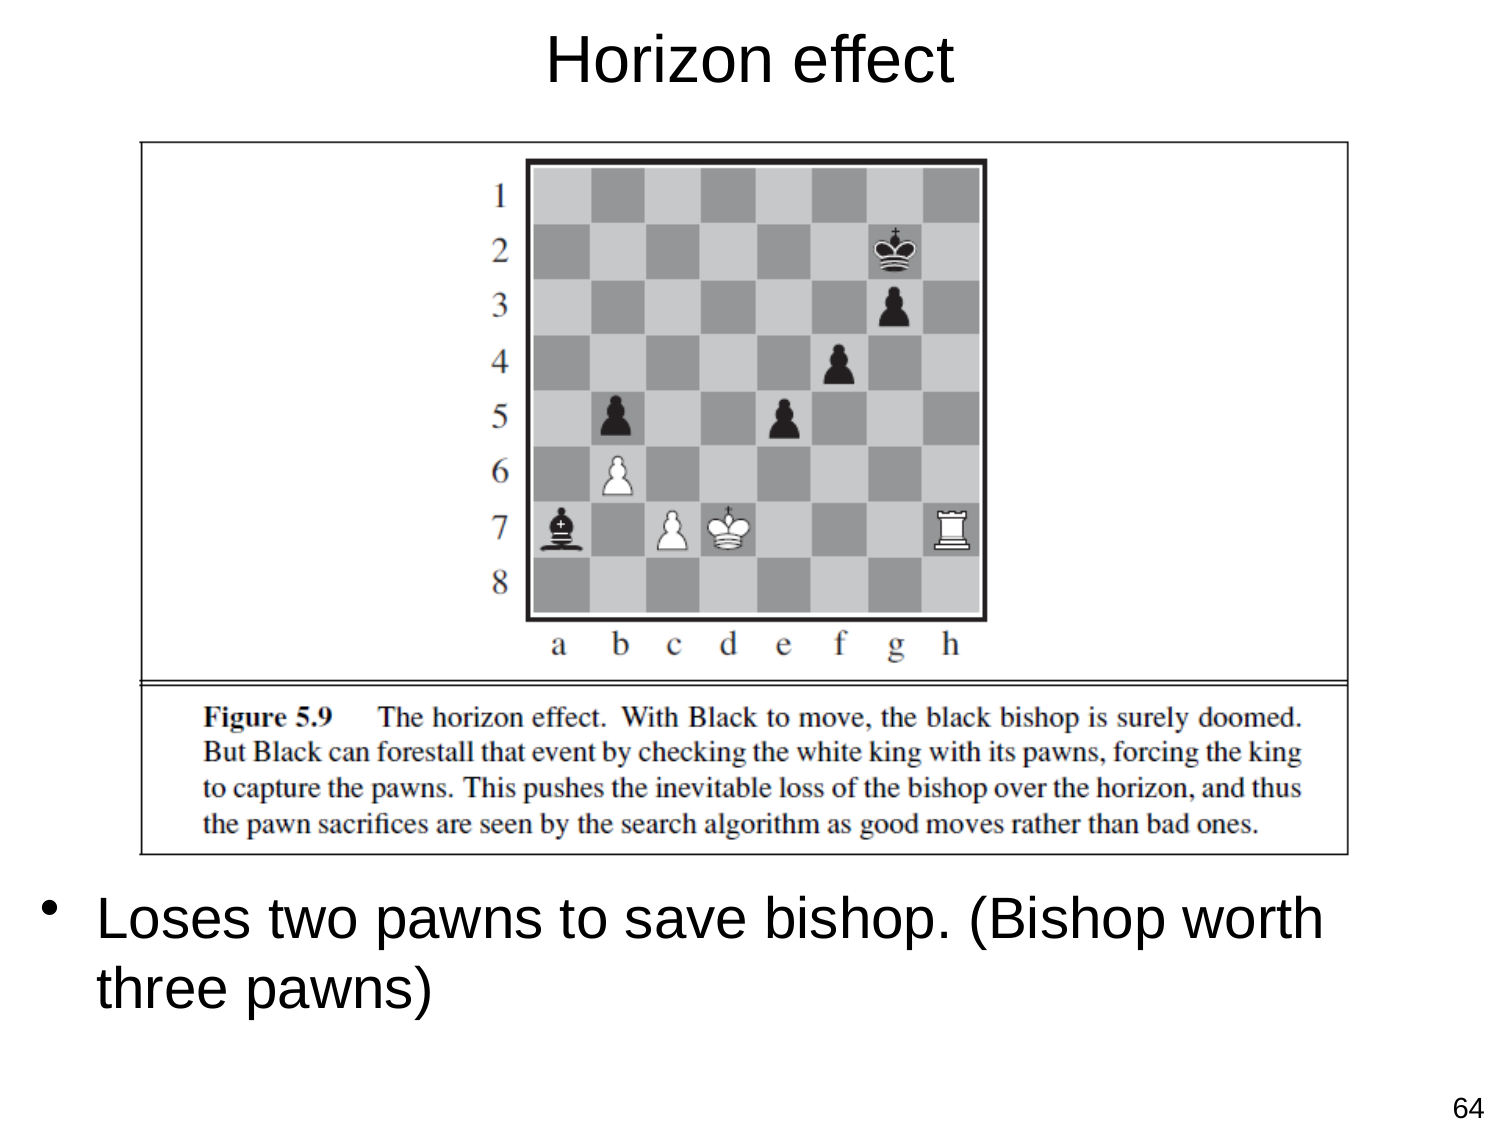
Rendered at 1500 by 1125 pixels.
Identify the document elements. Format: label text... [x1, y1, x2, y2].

slide_number 64 [1424, 1046, 1500, 1125]
list Loses two pawns to save bishop. (Bishop worth three pawns) [24, 137, 1476, 1038]
picture [138, 137, 1352, 857]
title Horizon effect [24, 0, 1476, 113]
